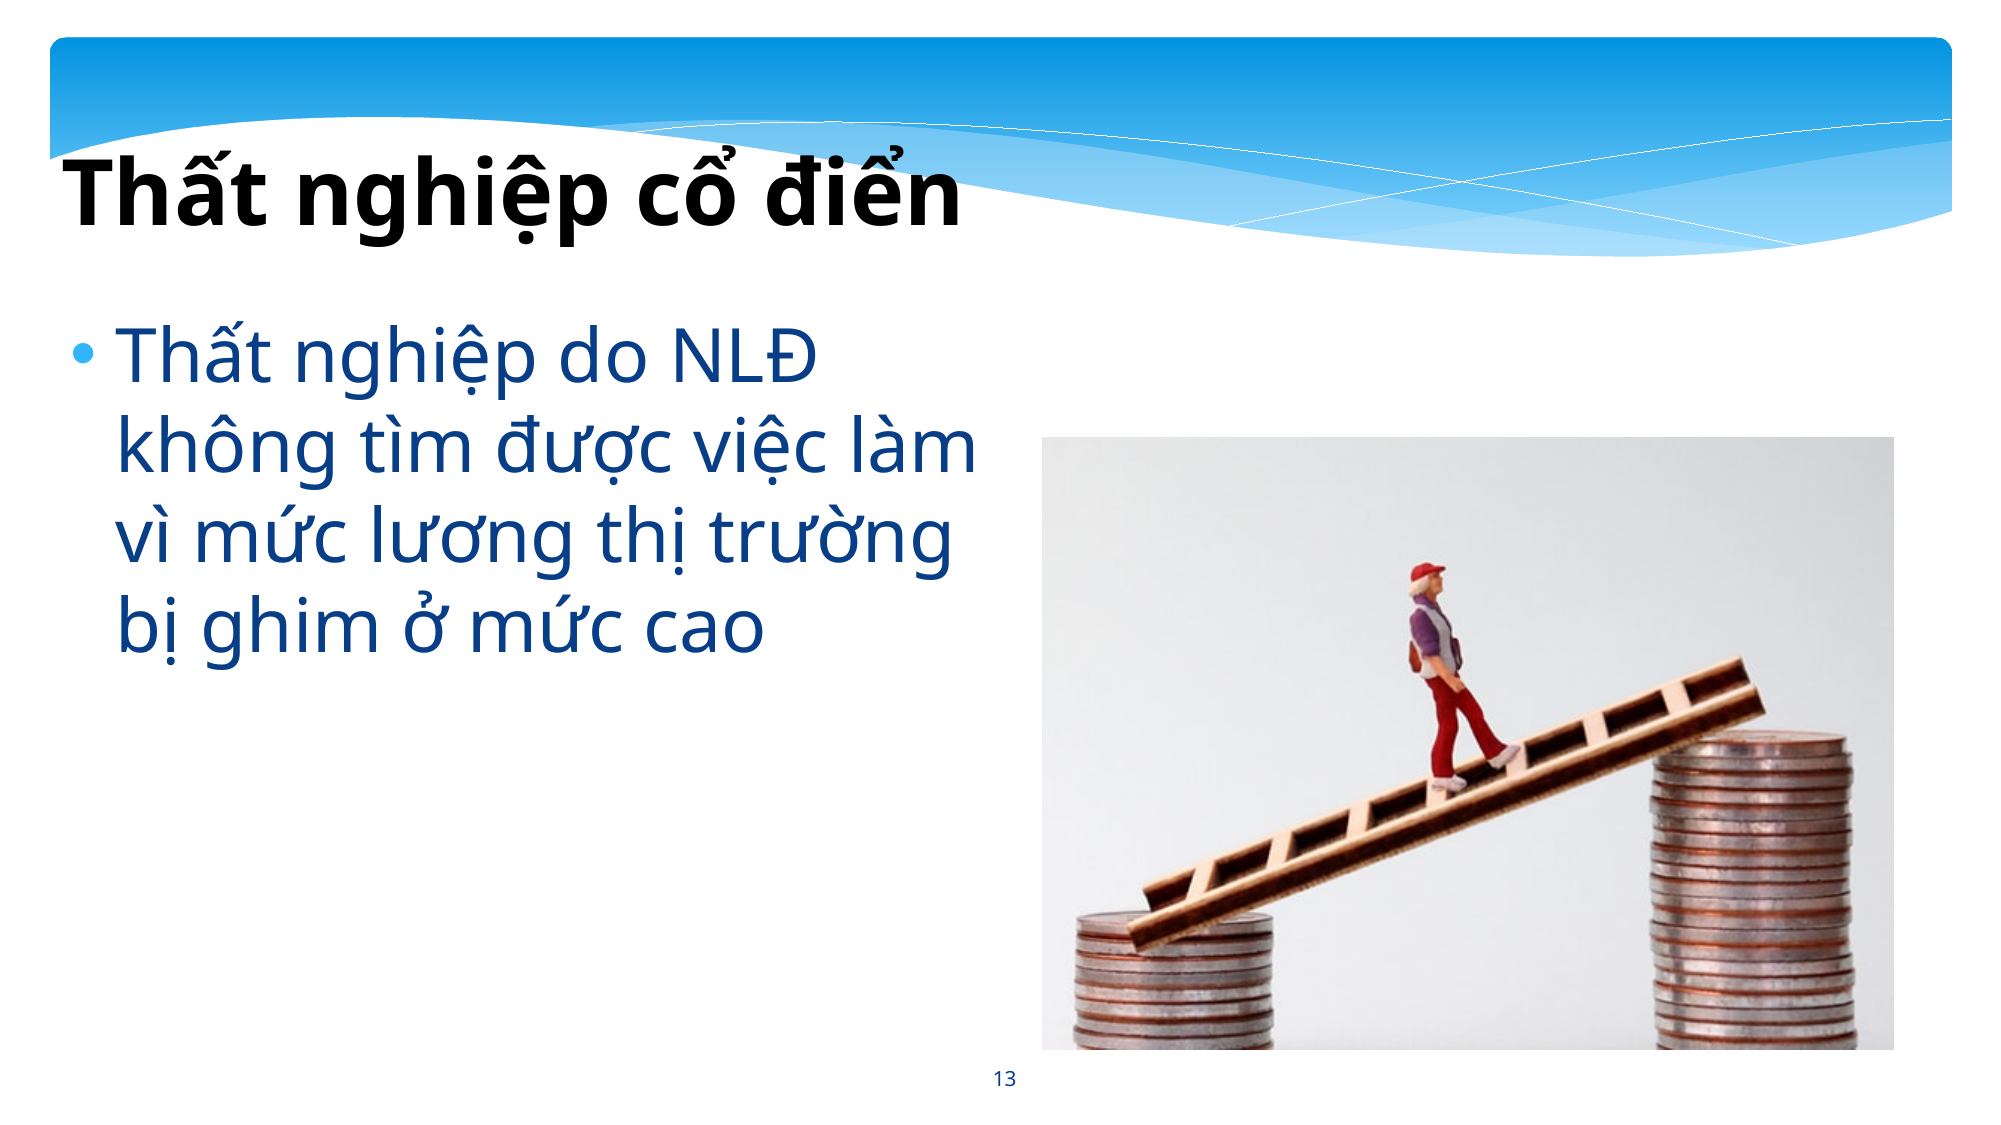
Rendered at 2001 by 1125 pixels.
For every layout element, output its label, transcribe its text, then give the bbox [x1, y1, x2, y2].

picture [1041, 437, 1895, 1051]
text_box Thất nghiệp cổ điển [0, 126, 1225, 333]
text_box Thất nghiệp do NLĐ không tìm được việc làm vì mức lương thị trường bị ghim ở mức cao [55, 299, 1038, 999]
slide_number 13 [877, 1050, 1132, 1110]
